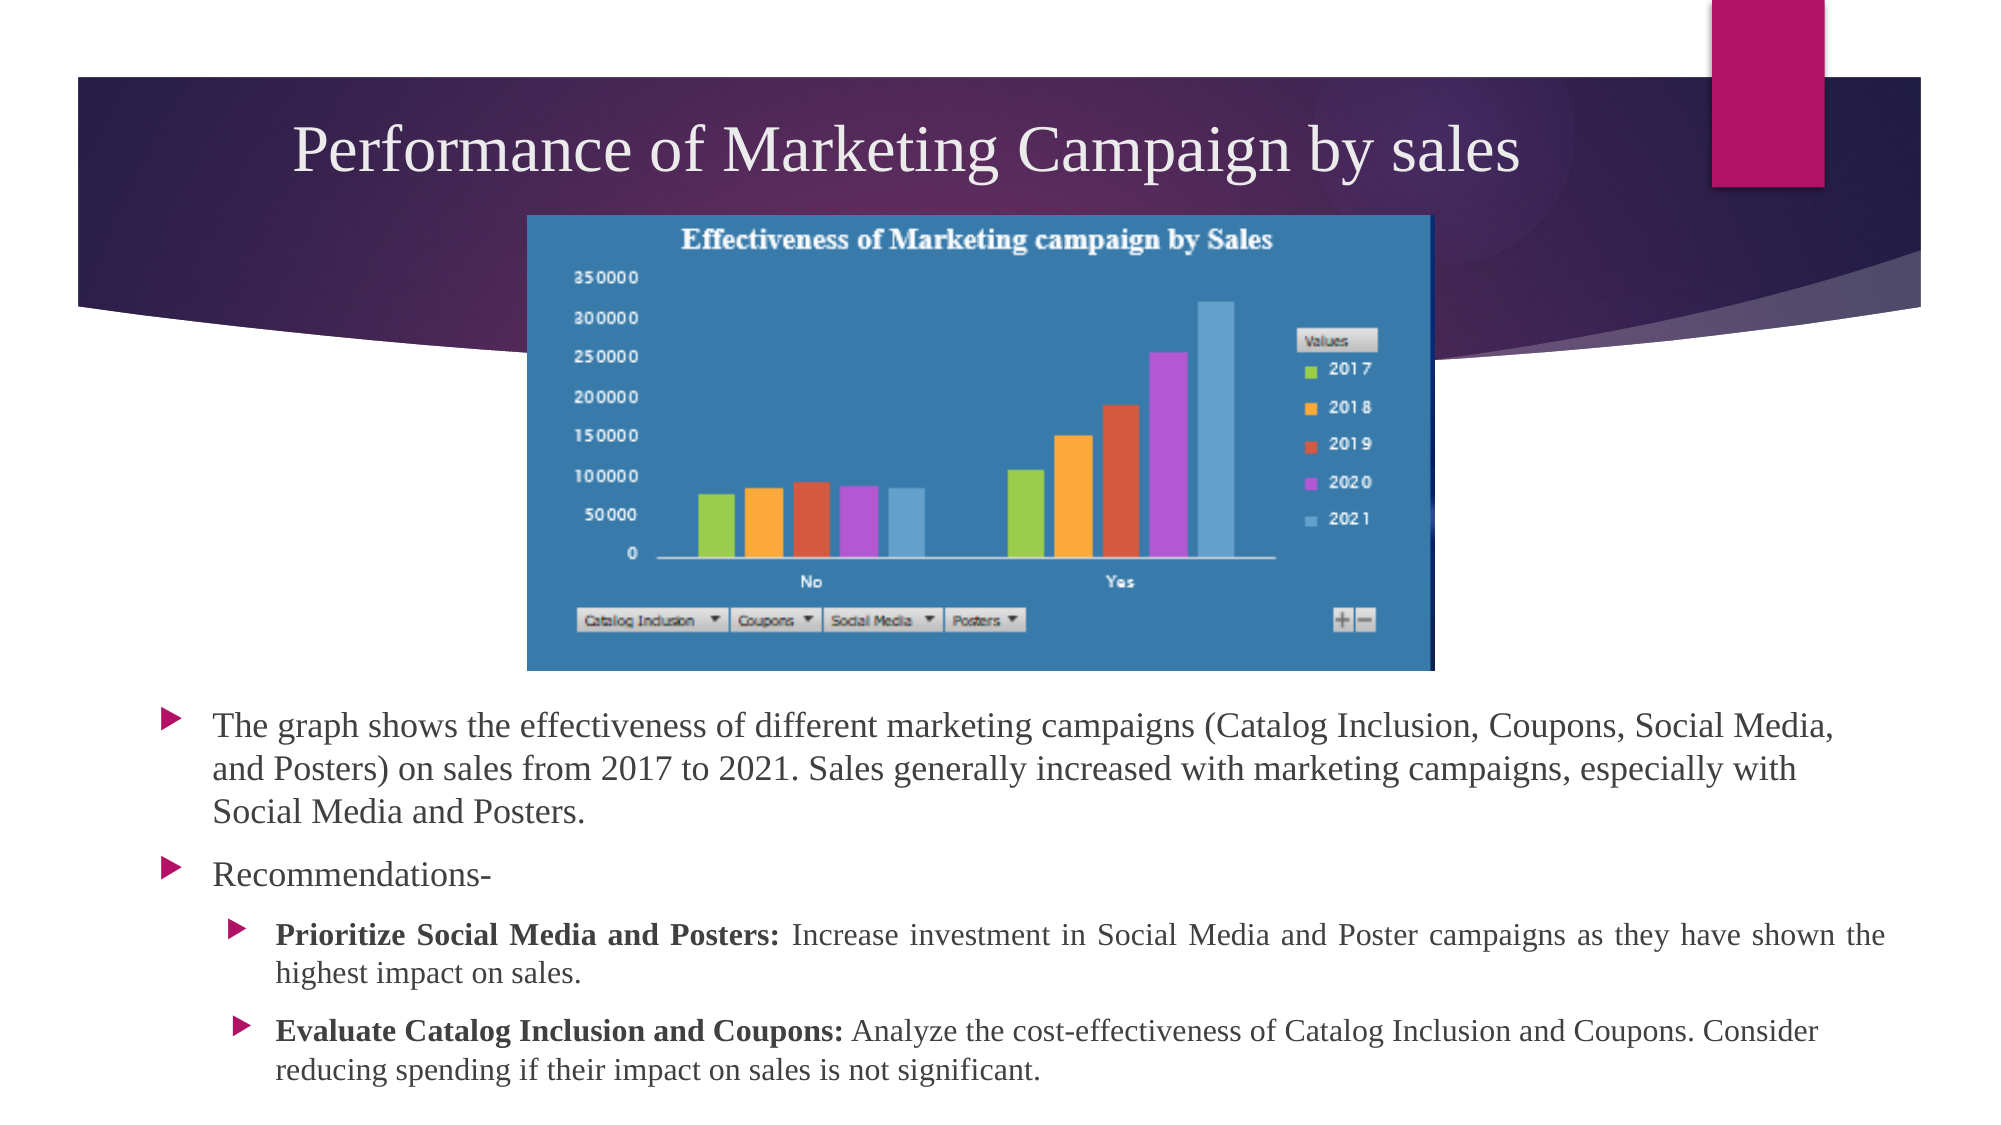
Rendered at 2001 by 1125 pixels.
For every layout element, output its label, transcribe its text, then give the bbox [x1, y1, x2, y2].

list The graph shows the effectiveness of different marketing campaigns (Catalog Inclusion, Coupons, Social Media, and Posters) on sales from 2017 to 2021. Sales generally increased with marketing campaigns, especially with Social Media and Posters. Recommendations- Prioritize Social Media and Posters: Increase investment in Social Media and Poster campaigns as they have shown the highest impact on sales. Evaluate Catalog Inclusion and Coupons: Analyze the cost-effectiveness of Catalog Inclusion and Coupons. Consider reducing spending if their impact on sales is not significant. [143, 693, 1903, 1095]
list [526, 215, 1436, 671]
title Performance of Marketing Campaign by sales [189, 96, 1627, 193]
